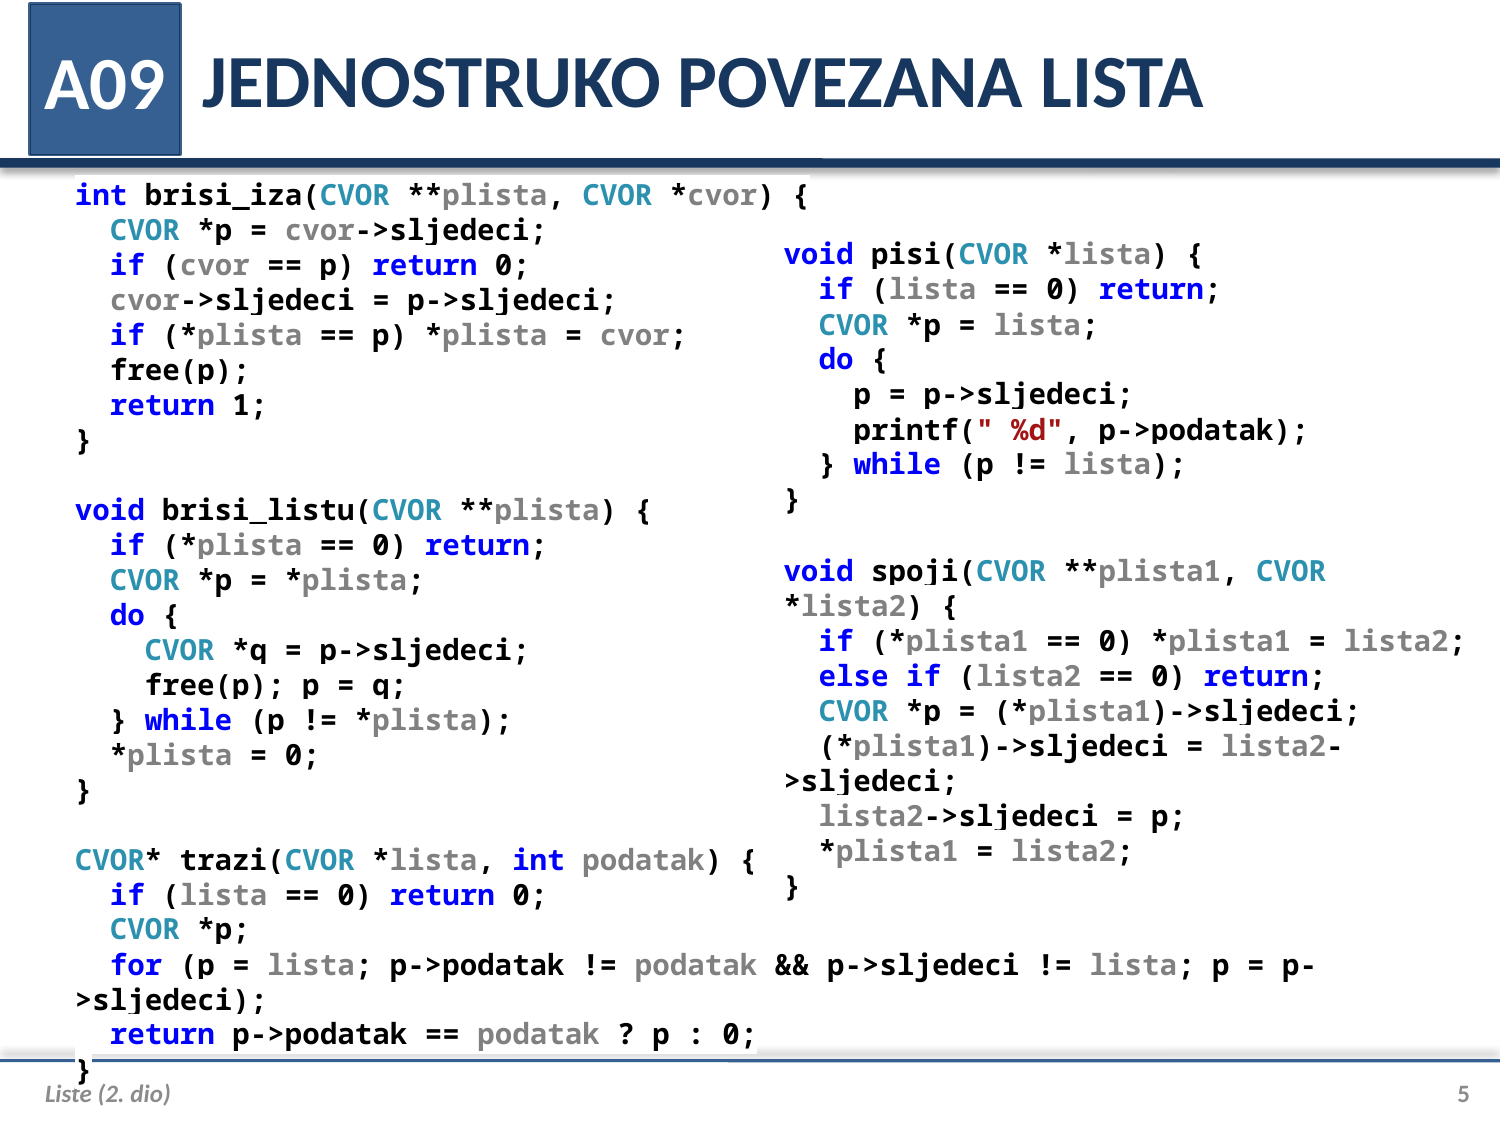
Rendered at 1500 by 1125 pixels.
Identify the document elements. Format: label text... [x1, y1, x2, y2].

footer Liste (2. dio) [30, 1065, 1395, 1119]
title JEDNOSTRUKO POVEZANA LISTA [187, 2, 1470, 153]
text_box void pisi(CVOR *lista) { if (lista == 0) return; CVOR *p = lista; do { p = p->sljedeci; printf(" %d", p->podatak); } while (p != lista); } [768, 228, 1489, 523]
list A09 [30, 4, 180, 155]
text_box void spoji(CVOR **plista1, CVOR *lista2) { if (*plista1 == 0) *plista1 = lista2; else if (lista2 == 0) return; CVOR *p = (*plista1)->sljedeci; (*plista1)->sljedeci = lista2->sljedeci; lista2->sljedeci = p; *plista1 = lista2; } [768, 545, 1489, 910]
slide_number 5 [1395, 1065, 1470, 1119]
text_box int brisi_iza(CVOR **plista, CVOR *cvor) { CVOR *p = cvor->sljedeci; if (cvor == p) return 0; cvor->sljedeci = p->sljedeci; if (*plista == p) *plista = cvor; free(p); return 1; } void brisi_listu(CVOR **plista) { if (*plista == 0) return; CVOR *p = *plista; do { CVOR *q = p->sljedeci; free(p); p = q; } while (p != *plista); *plista = 0; } CVOR* trazi(CVOR *lista, int podatak) { if (lista == 0) return 0; CVOR *p; for (p = lista; p->podatak != podatak && p->sljedeci != lista; p = p->sljedeci); return p->podatak == podatak ? p : 0; } [59, 169, 1437, 1094]
